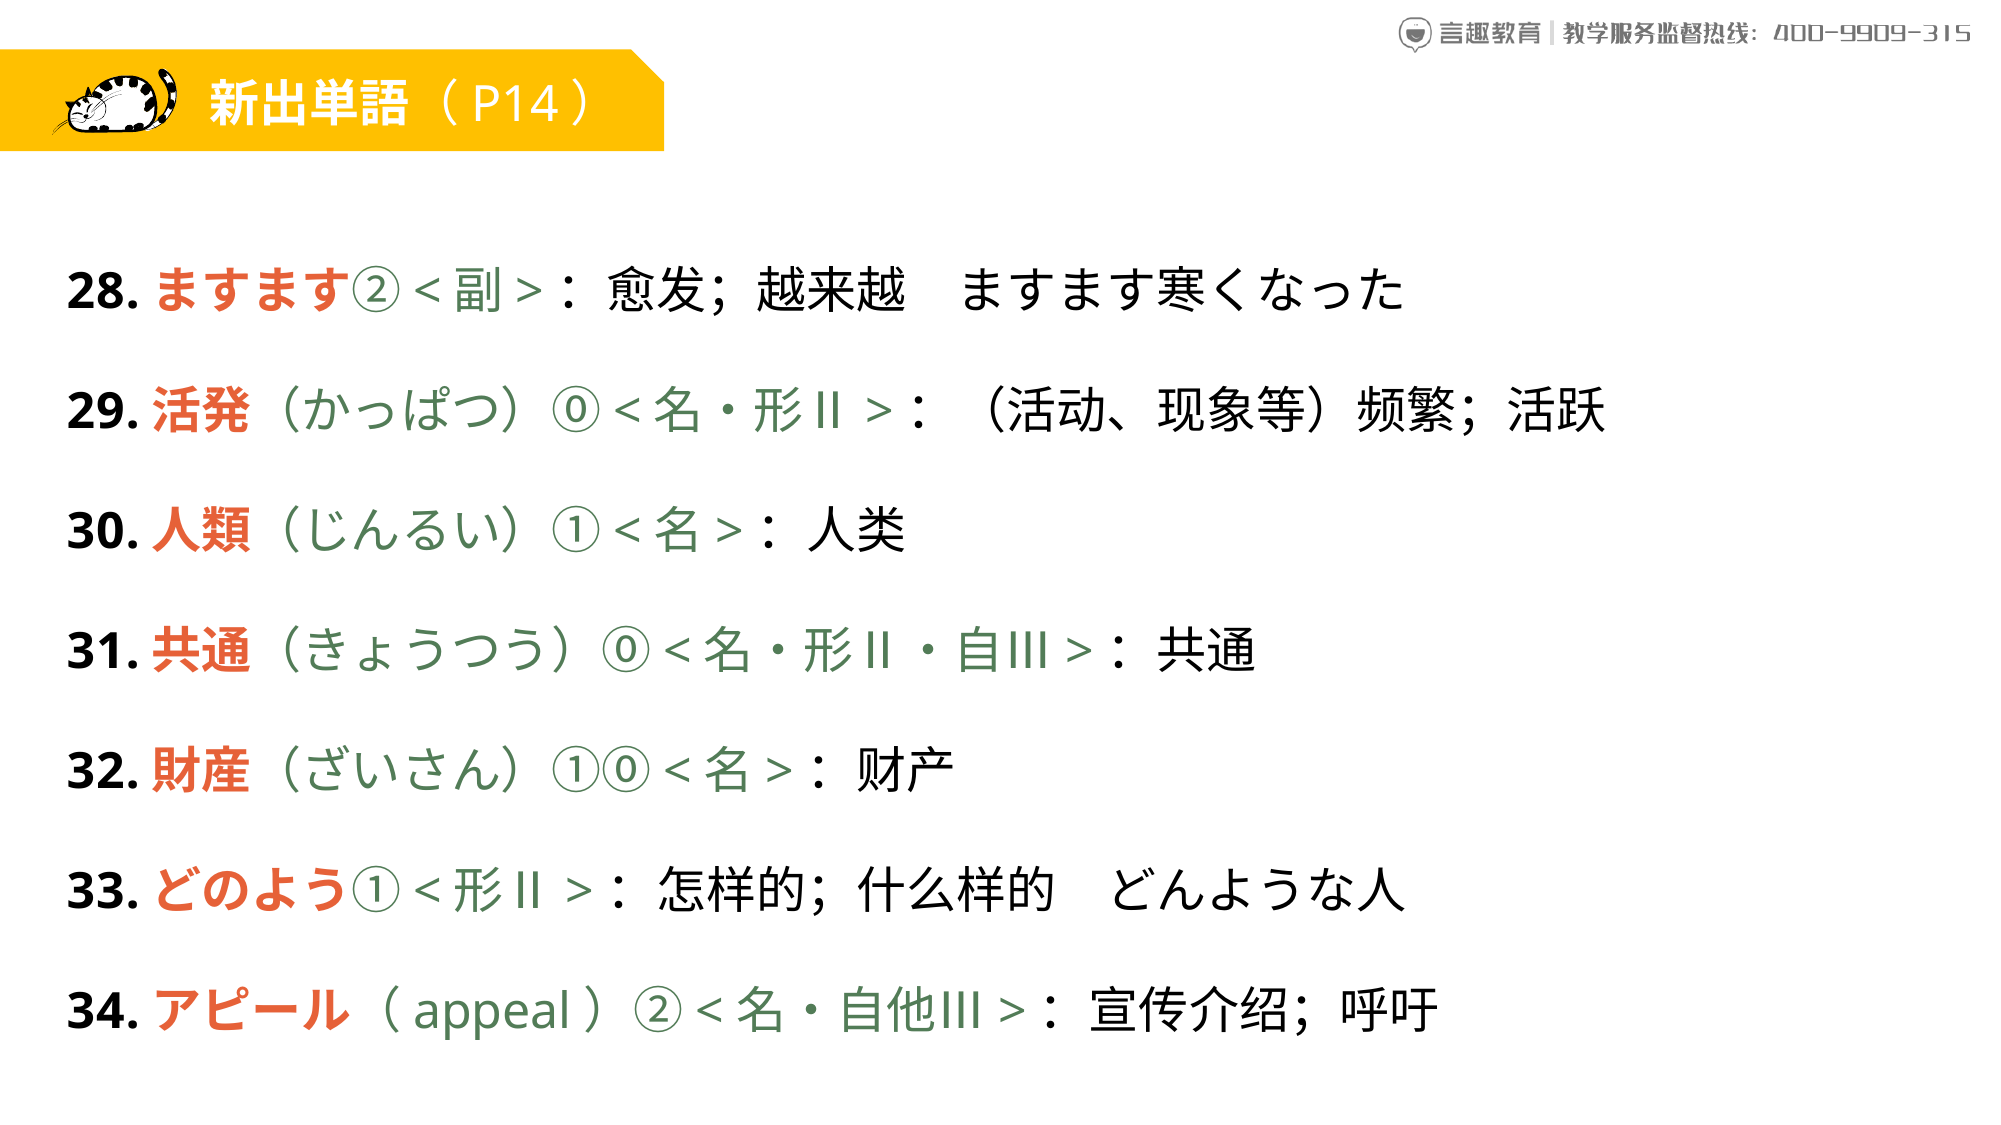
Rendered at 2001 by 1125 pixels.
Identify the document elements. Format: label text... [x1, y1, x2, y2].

text_box ますます②<副>：愈发；越来越 ますます寒くなった 活発（かっぱつ）⓪<名・形Ⅱ>：（活动、现象等）频繁；活跃 人類（じんるい）①<名>：人类 共通（きょうつう）⓪<名・形Ⅱ・自Ⅲ>：共通 財産（ざいさん）①⓪<名>：财产 どのよう①<形Ⅱ>：怎样的；什么样的 どんような人 アピール（appeal）②<名・自他Ⅲ>：宣传介绍；呼吁 [51, 191, 1923, 1046]
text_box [0, 49, 665, 151]
